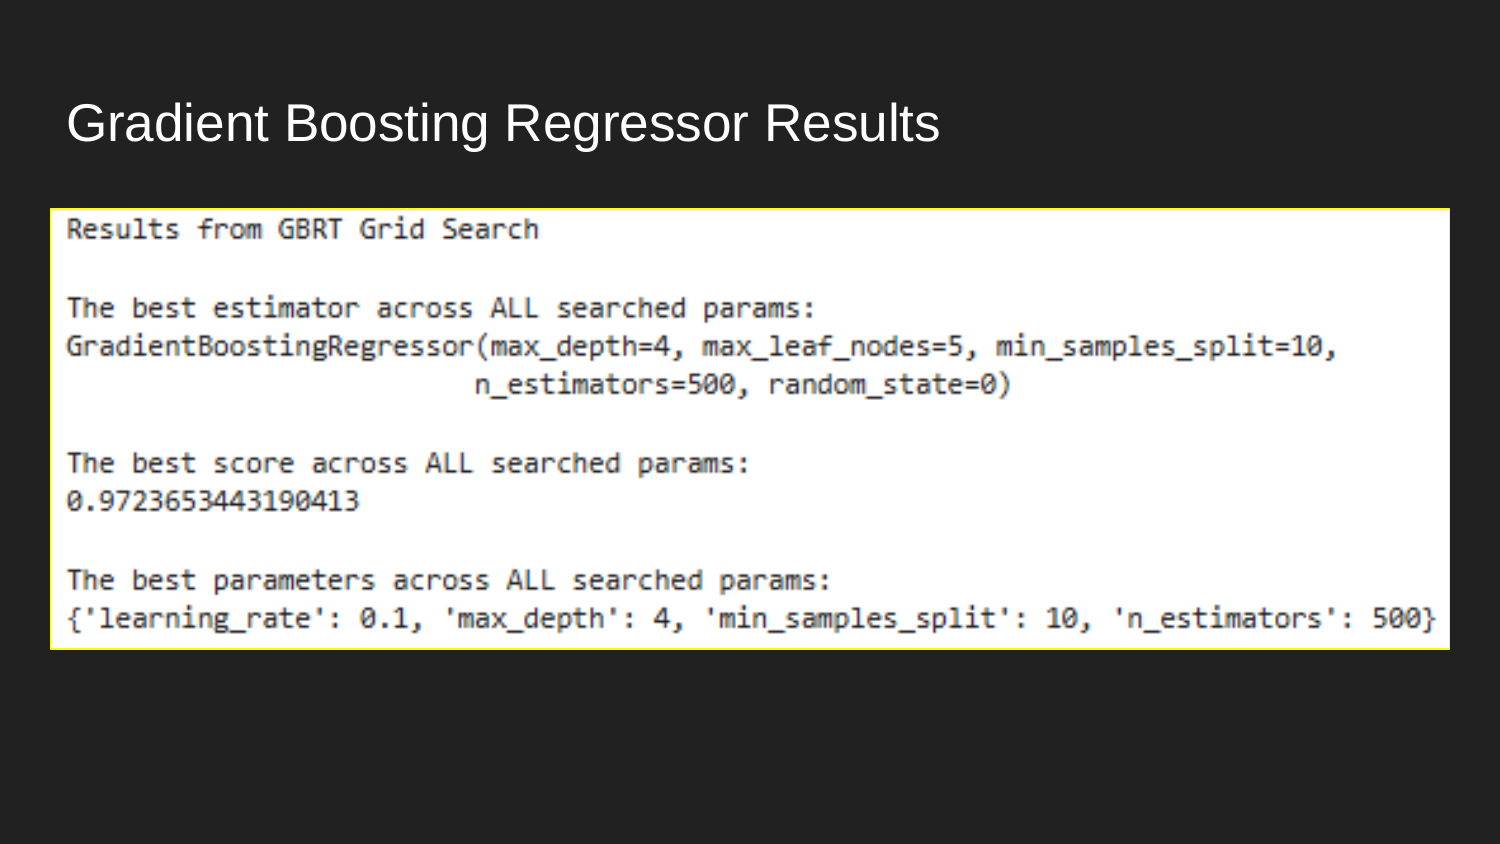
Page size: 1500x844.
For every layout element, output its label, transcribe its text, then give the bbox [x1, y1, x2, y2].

title Gradient Boosting Regressor Results [51, 72, 1449, 167]
picture [50, 209, 1450, 649]
